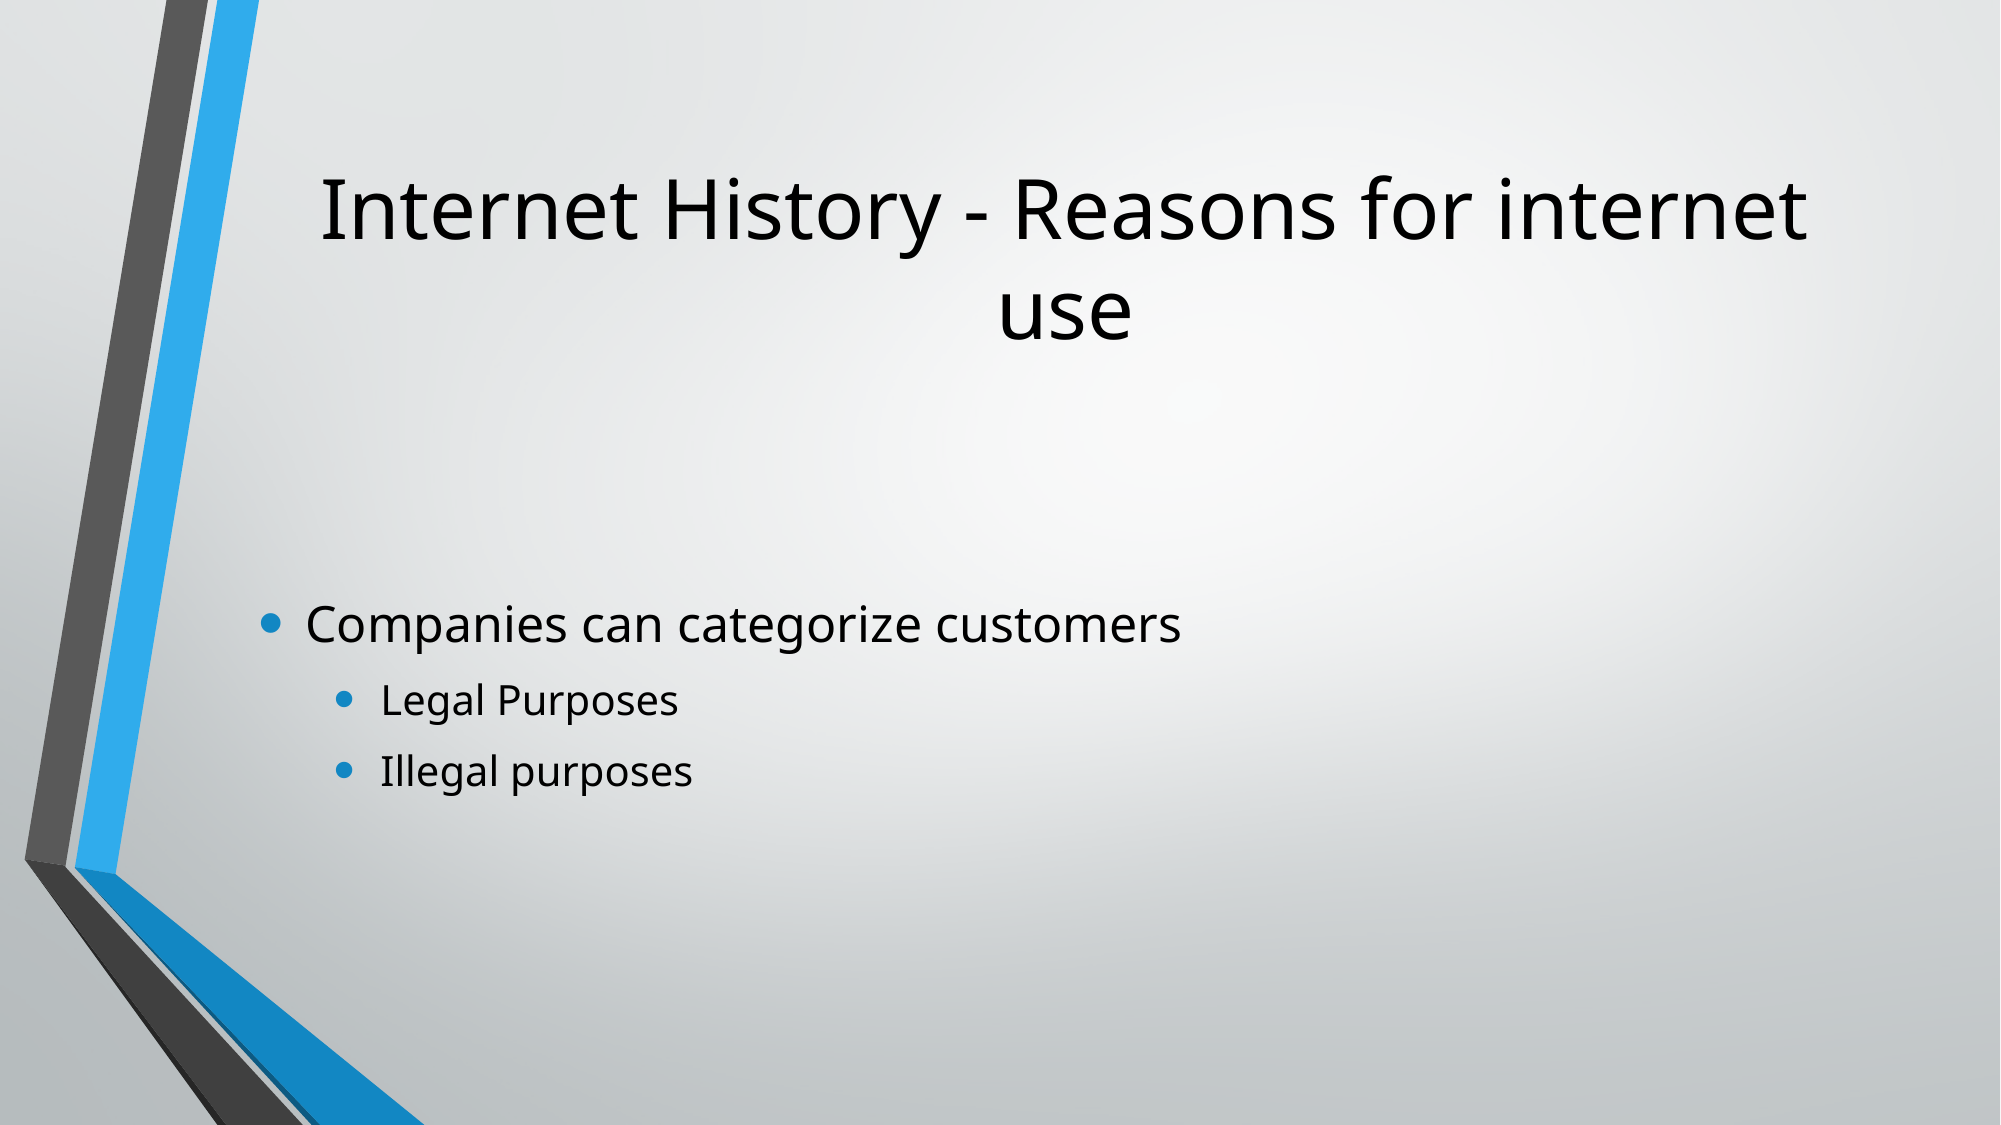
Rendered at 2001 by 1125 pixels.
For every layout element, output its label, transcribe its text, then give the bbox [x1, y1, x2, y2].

title Internet History - Reasons for internet use [243, 112, 1887, 400]
list Companies can categorize customers Legal Purposes Illegal purposes [243, 437, 1887, 950]
